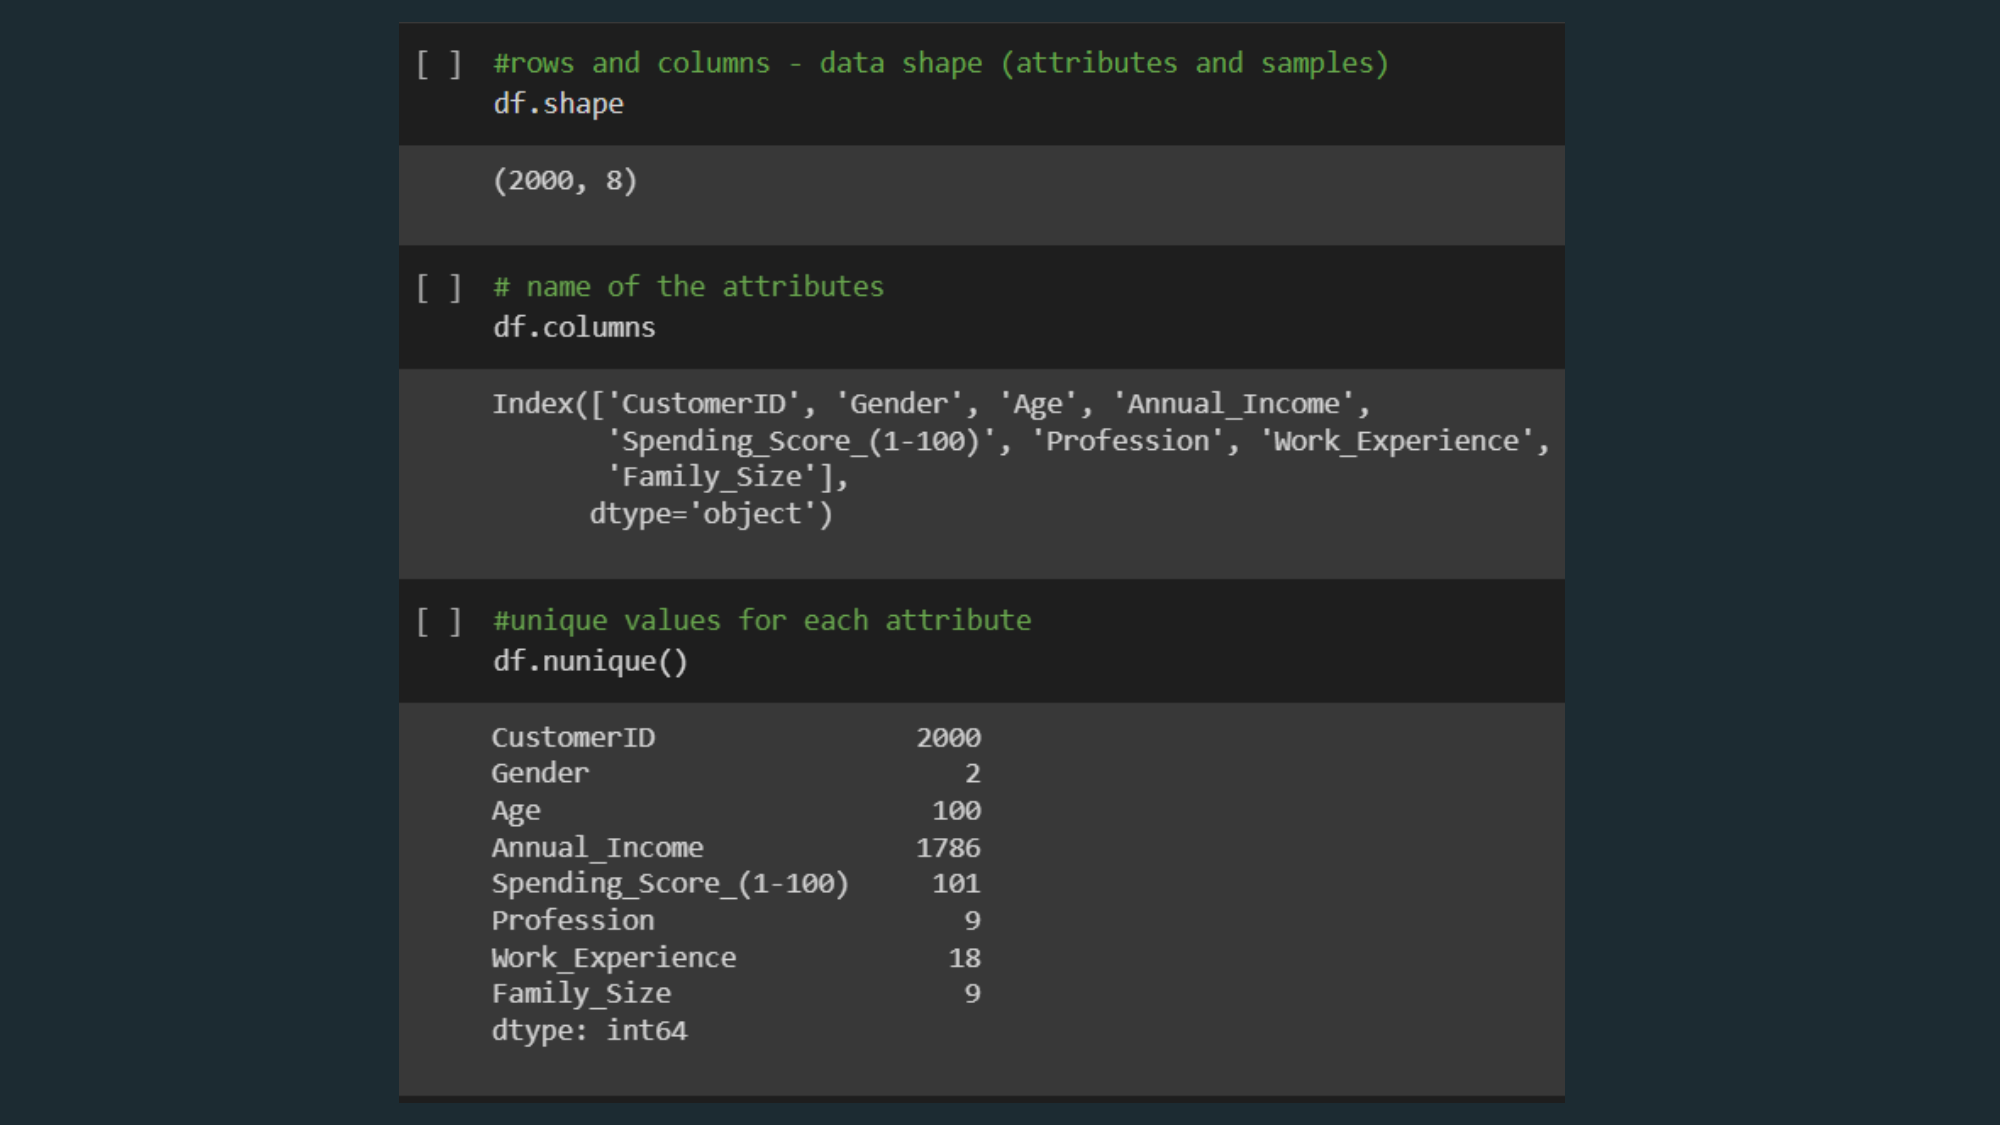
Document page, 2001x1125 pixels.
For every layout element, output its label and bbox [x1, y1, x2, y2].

picture [399, 22, 1565, 1103]
